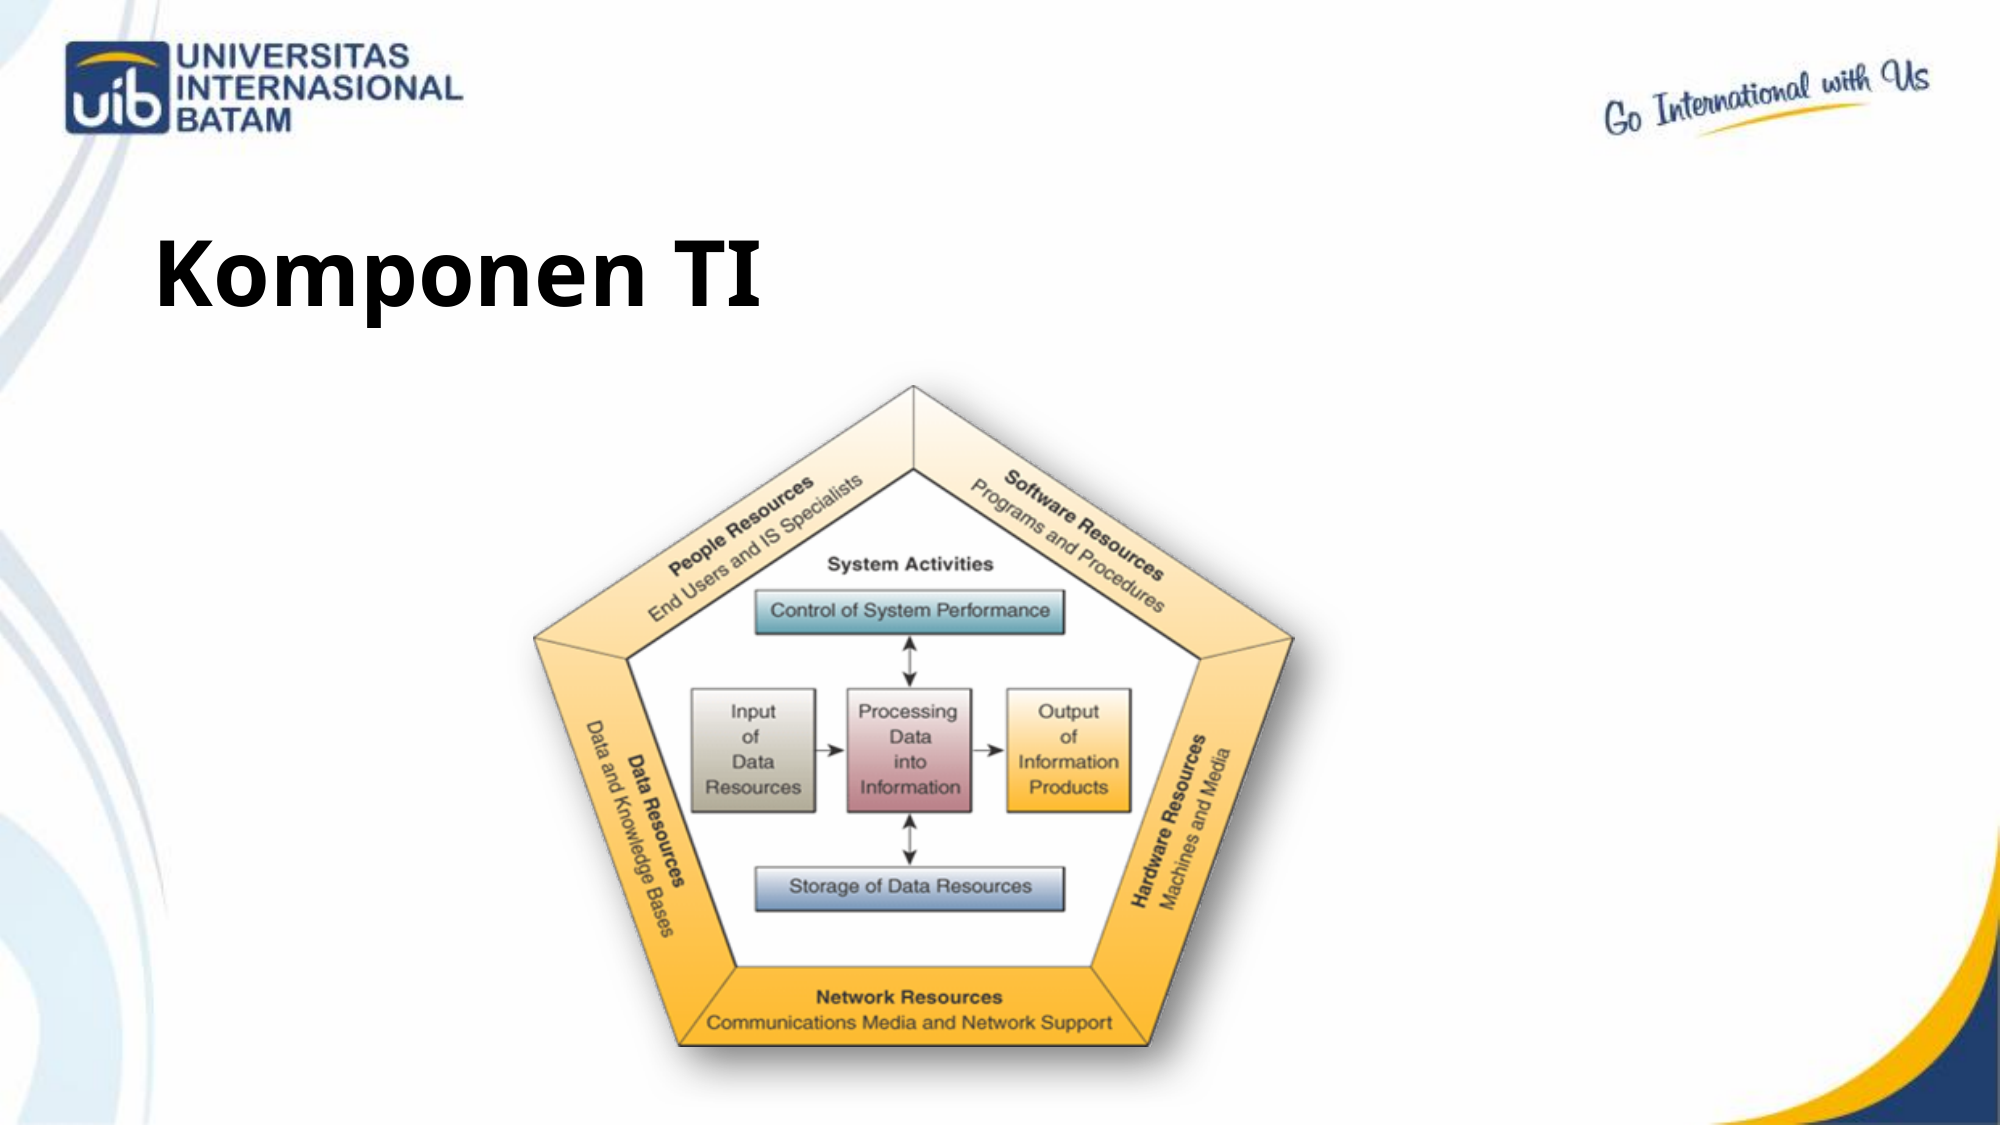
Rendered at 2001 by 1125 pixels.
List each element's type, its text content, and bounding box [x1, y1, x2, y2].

picture [0, 0, 2000, 1125]
title Komponen TI [137, 168, 1863, 386]
